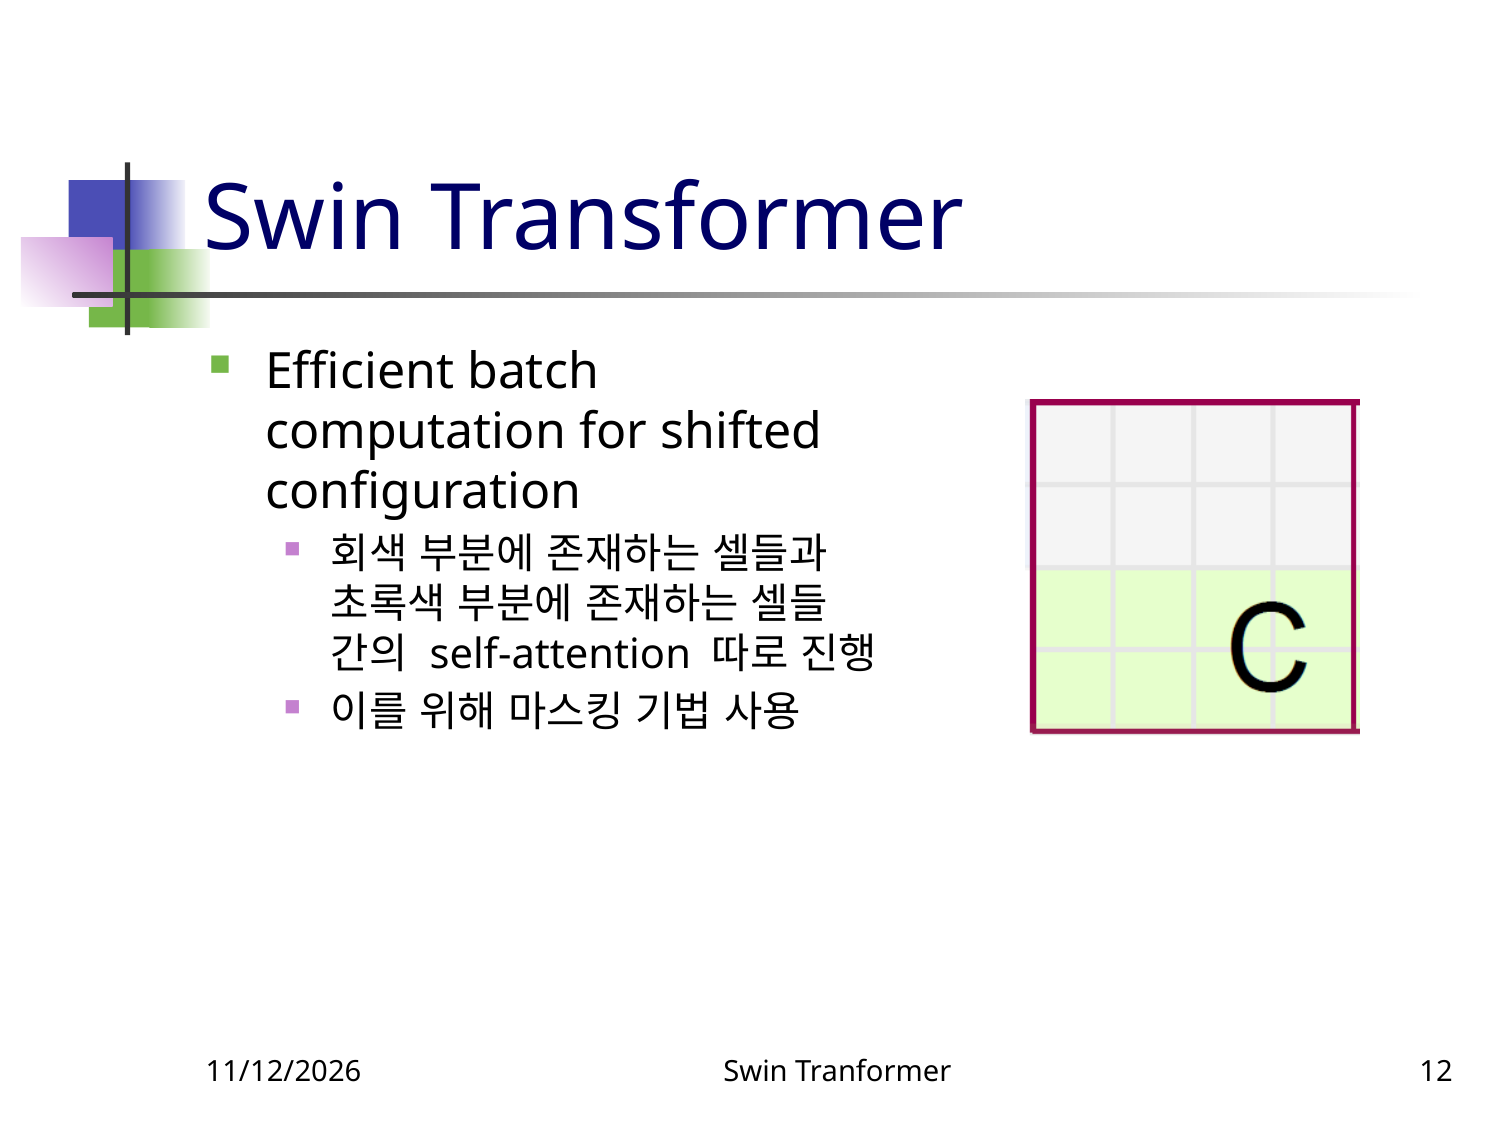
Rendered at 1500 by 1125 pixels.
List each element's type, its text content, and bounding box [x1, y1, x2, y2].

slide_number 12 [1155, 1024, 1468, 1100]
list Efficient batch computation for shifted configuration 회색 부분에 존재하는 셀들과 초록색 부분에 존재하는 셀들 간의 self-attention 따로 진행 이를 위해 마스킹 기법 사용 [193, 331, 900, 1006]
title Swin Transformer [188, 35, 1468, 275]
footer Swin Tranformer [600, 1024, 1075, 1100]
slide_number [190, 1024, 504, 1100]
picture [1024, 399, 1360, 738]
